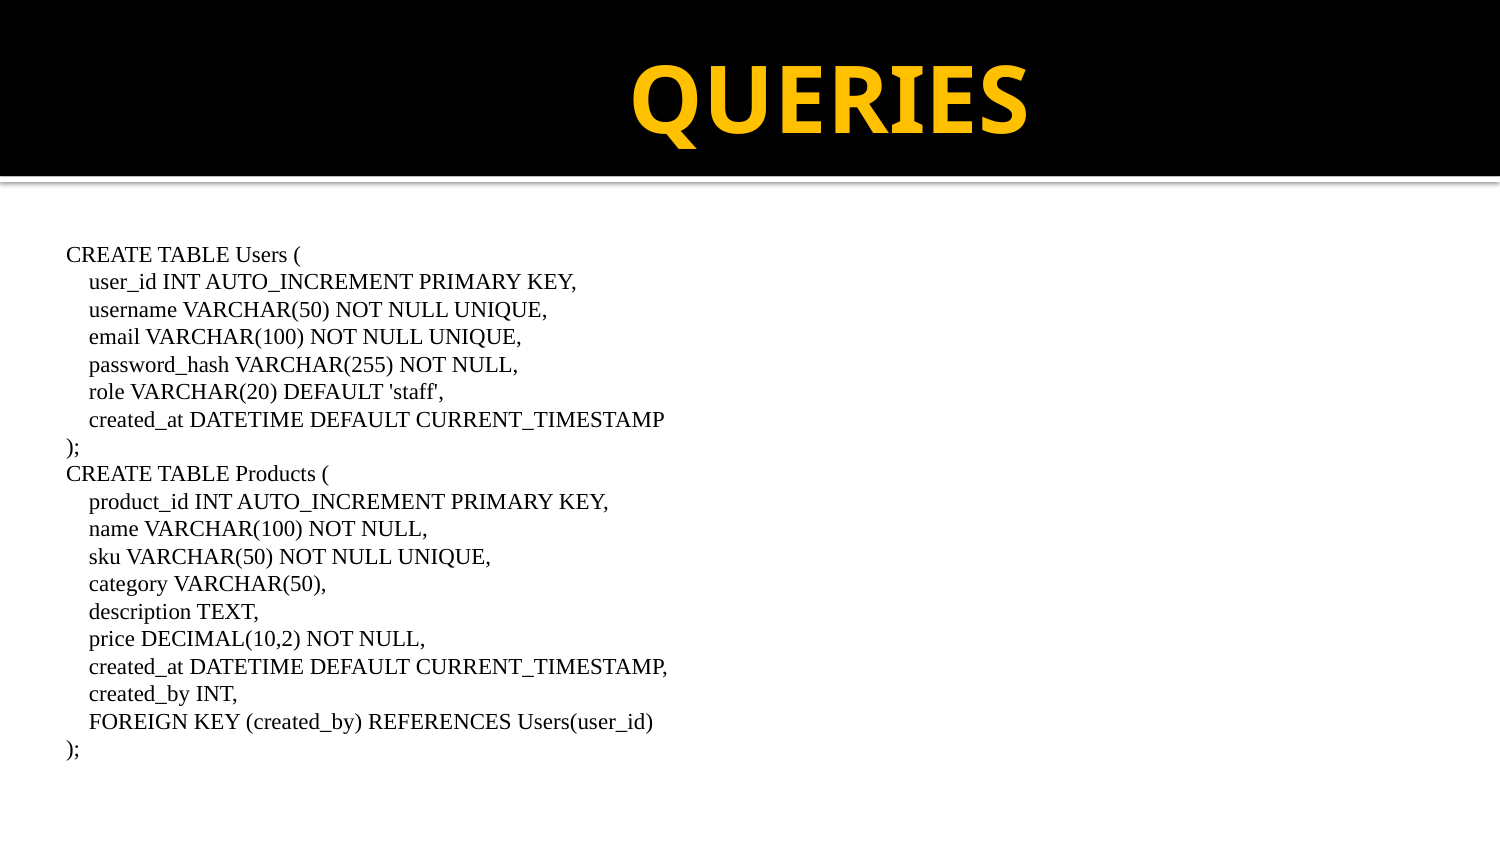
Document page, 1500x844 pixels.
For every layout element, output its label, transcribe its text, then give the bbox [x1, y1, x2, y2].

list CREATE TABLE Users ( user_id INT AUTO_INCREMENT PRIMARY KEY, username VARCHAR(50) NOT NULL UNIQUE, email VARCHAR(100) NOT NULL UNIQUE, password_hash VARCHAR(255) NOT NULL, role VARCHAR(20) DEFAULT 'staff', created_at DATETIME DEFAULT CURRENT_TIMESTAMP ); CREATE TABLE Products ( product_id INT AUTO_INCREMENT PRIMARY KEY, name VARCHAR(100) NOT NULL, sku VARCHAR(50) NOT NULL UNIQUE, category VARCHAR(50), description TEXT, price DECIMAL(10,2) NOT NULL, created_at DATETIME DEFAULT CURRENT_TIMESTAMP, created_by INT, FOREIGN KEY (created_by) REFERENCES Users(user_id) ); [37, 196, 1426, 825]
title QUERIES [75, 19, 1425, 174]
